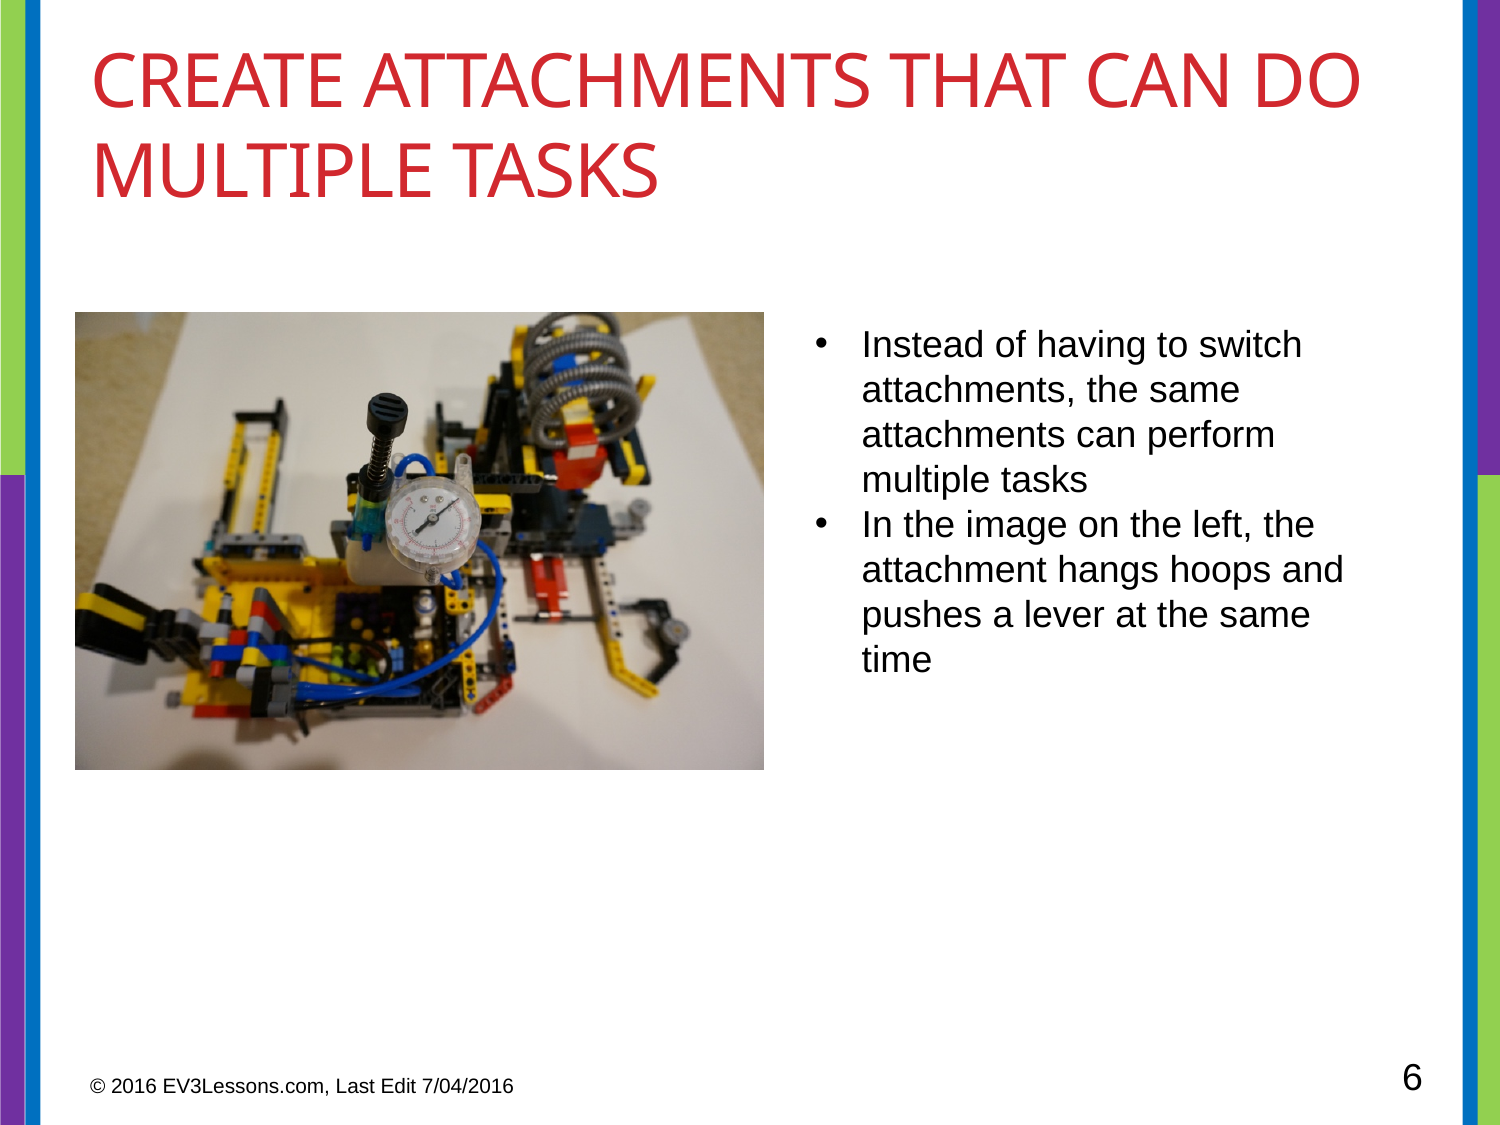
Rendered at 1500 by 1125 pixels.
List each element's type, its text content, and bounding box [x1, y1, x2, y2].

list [74, 311, 765, 771]
footer © 2016 EV3Lessons.com, Last Edit 7/04/2016 [75, 1065, 638, 1112]
text_box Instead of having to switch attachments, the same attachments can perform multiple tasks In the image on the left, the attachment hangs hoops and pushes a lever at the same time [799, 312, 1373, 687]
title Create Attachments that can do multiple tasks [75, 25, 1428, 250]
slide_number 6 [1387, 1045, 1491, 1106]
